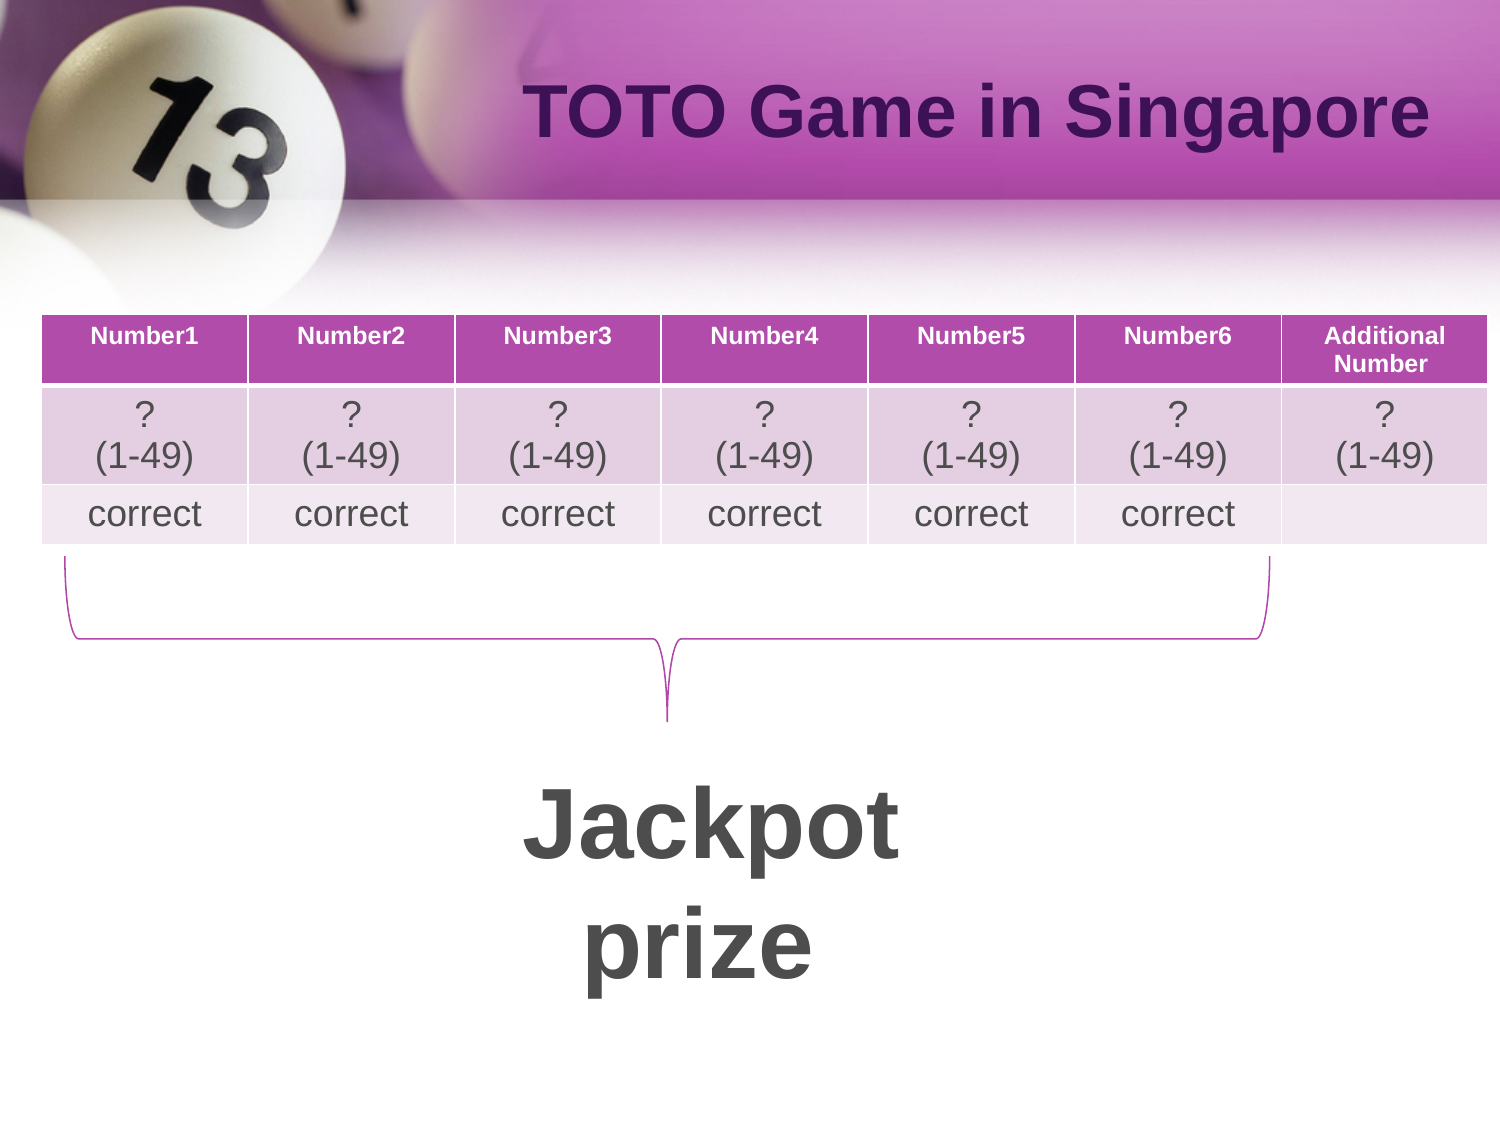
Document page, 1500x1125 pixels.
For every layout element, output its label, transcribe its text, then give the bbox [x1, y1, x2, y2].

table_header Number1 [42, 315, 247, 383]
table_cell ? (1-49) [1076, 388, 1281, 484]
table_header Number4 [662, 315, 867, 383]
table_header Number5 [869, 315, 1074, 383]
table_cell correct [42, 485, 247, 544]
table_header Number3 [456, 315, 660, 383]
table_cell correct [456, 485, 660, 544]
table_cell ? (1-49) [456, 388, 660, 484]
table_header Number2 [249, 315, 454, 383]
title TOTO Game in Singapore [312, 66, 1448, 150]
text_box Jackpot prize [425, 751, 998, 1007]
table_cell ? (1-49) [42, 388, 247, 484]
table_cell [1282, 485, 1487, 544]
table_cell correct [249, 485, 454, 544]
picture [0, 0, 1500, 1125]
table_cell ? (1-49) [1282, 388, 1487, 484]
table_cell correct [1076, 485, 1281, 544]
table_cell ? (1-49) [249, 388, 454, 484]
text_box [64, 556, 1271, 723]
table_header Additional Number [1282, 315, 1487, 383]
table_cell ? (1-49) [869, 388, 1074, 484]
table_header Number6 [1076, 315, 1281, 383]
table_cell correct [662, 485, 867, 544]
table_cell correct [869, 485, 1074, 544]
table_cell ? (1-49) [662, 388, 867, 484]
